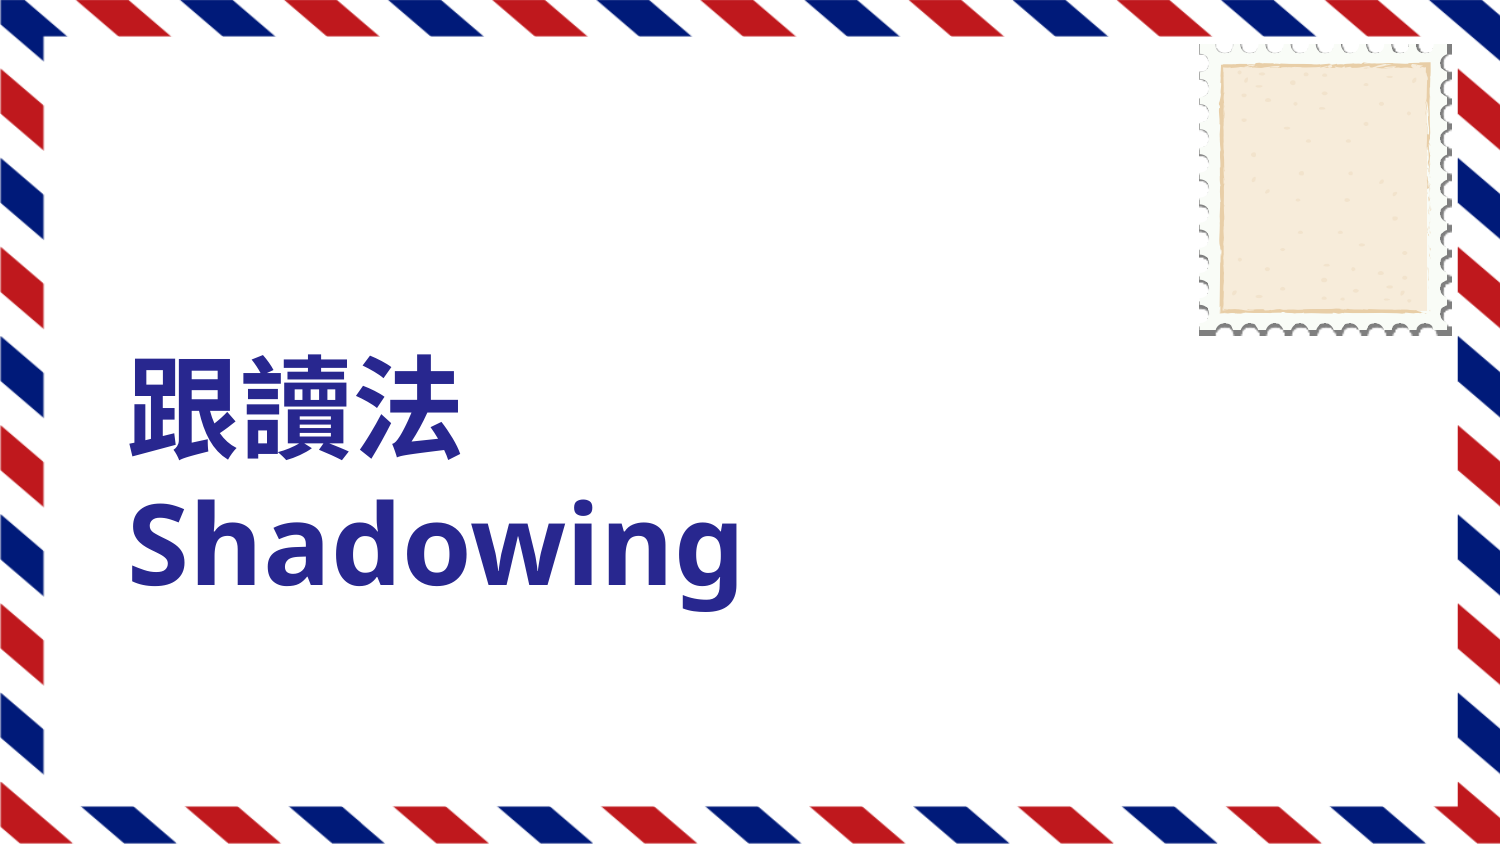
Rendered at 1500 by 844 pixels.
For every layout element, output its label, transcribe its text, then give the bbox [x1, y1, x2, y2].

picture [1216, 324, 1232, 330]
picture [1317, 324, 1333, 330]
picture [1267, 324, 1283, 330]
picture [0, 0, 1500, 844]
picture [1292, 324, 1308, 330]
list 跟讀法 Shadowing [112, 330, 1388, 844]
picture [1342, 324, 1358, 330]
picture [1367, 324, 1383, 330]
picture [1241, 324, 1257, 330]
